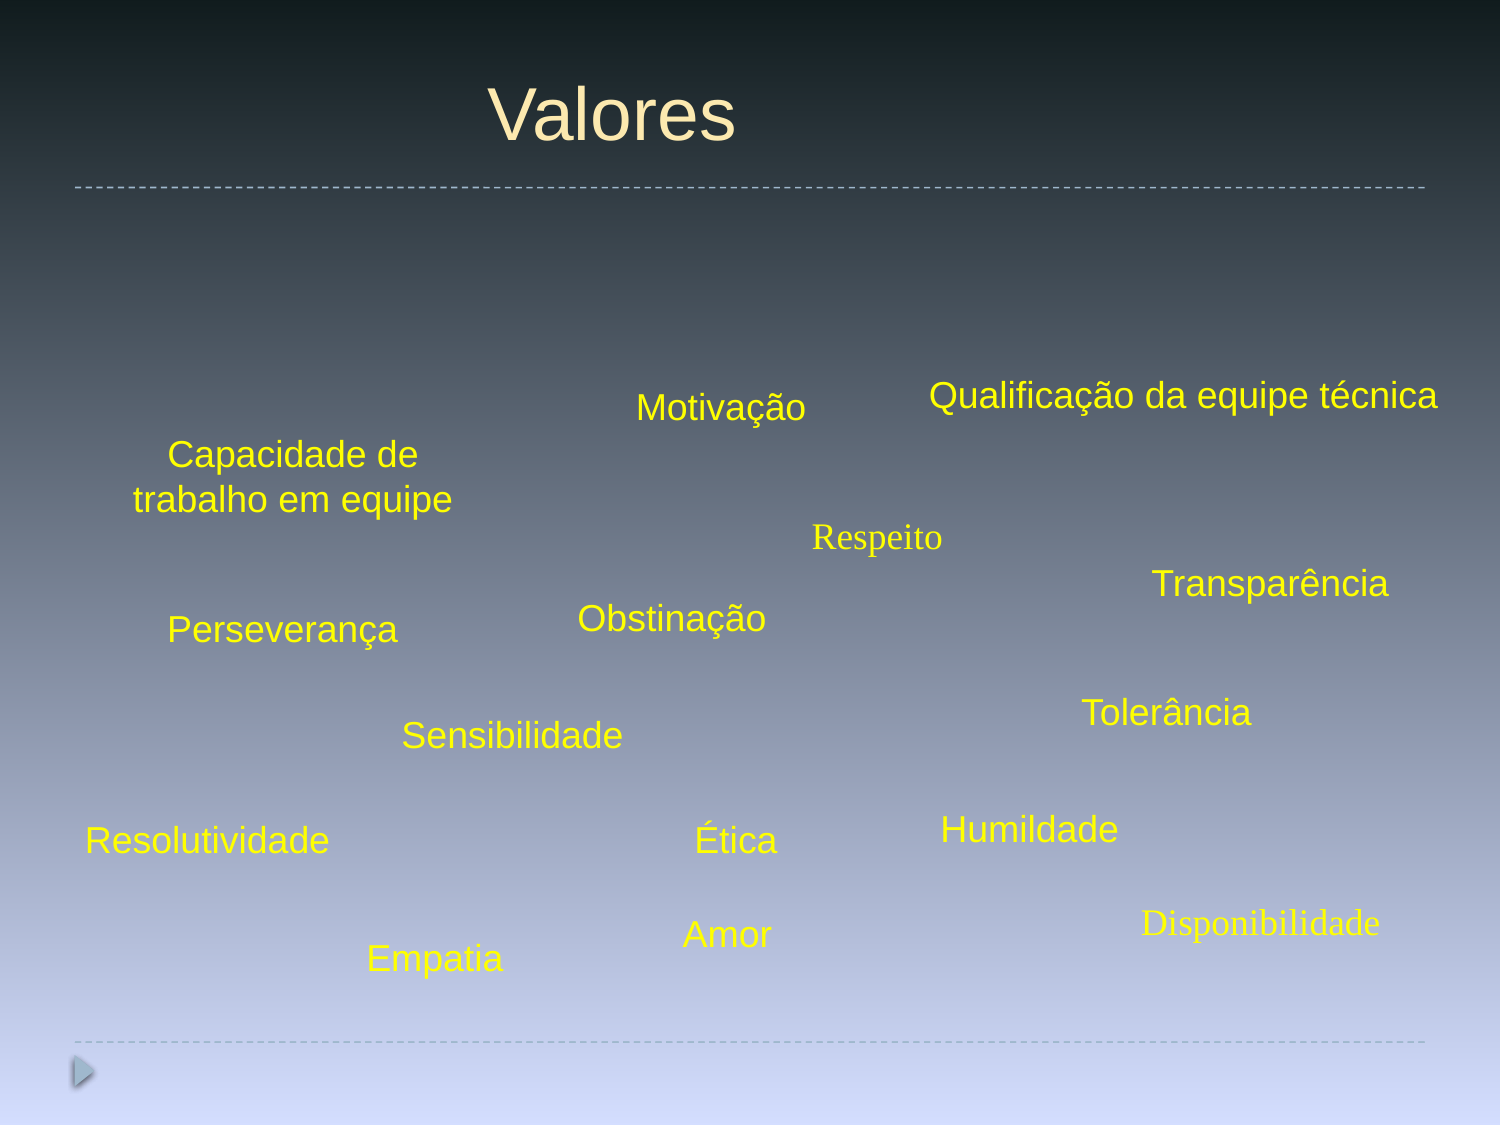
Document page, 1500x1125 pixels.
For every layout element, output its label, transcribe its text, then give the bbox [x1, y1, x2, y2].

text_box Empatia [351, 926, 539, 986]
text_box Resolutividade [70, 809, 352, 869]
text_box Amor [667, 902, 832, 963]
text_box Capacidade de trabalho em equipe [93, 422, 493, 528]
text_box Tolerância [1066, 680, 1313, 740]
text_box Sensibilidade [386, 703, 657, 764]
text_box Disponibilidade [1126, 890, 1396, 951]
text_box Qualificação da equipe técnica [914, 363, 1465, 424]
text_box Valores [472, 58, 752, 164]
text_box Perseverança [152, 598, 434, 658]
text_box Humildade [925, 797, 1137, 858]
text_box Obstinação [562, 586, 809, 647]
text_box Ética [679, 809, 809, 869]
text_box Respeito [796, 504, 973, 565]
text_box Motivação [621, 375, 832, 436]
text_box Transparência [1136, 551, 1407, 611]
